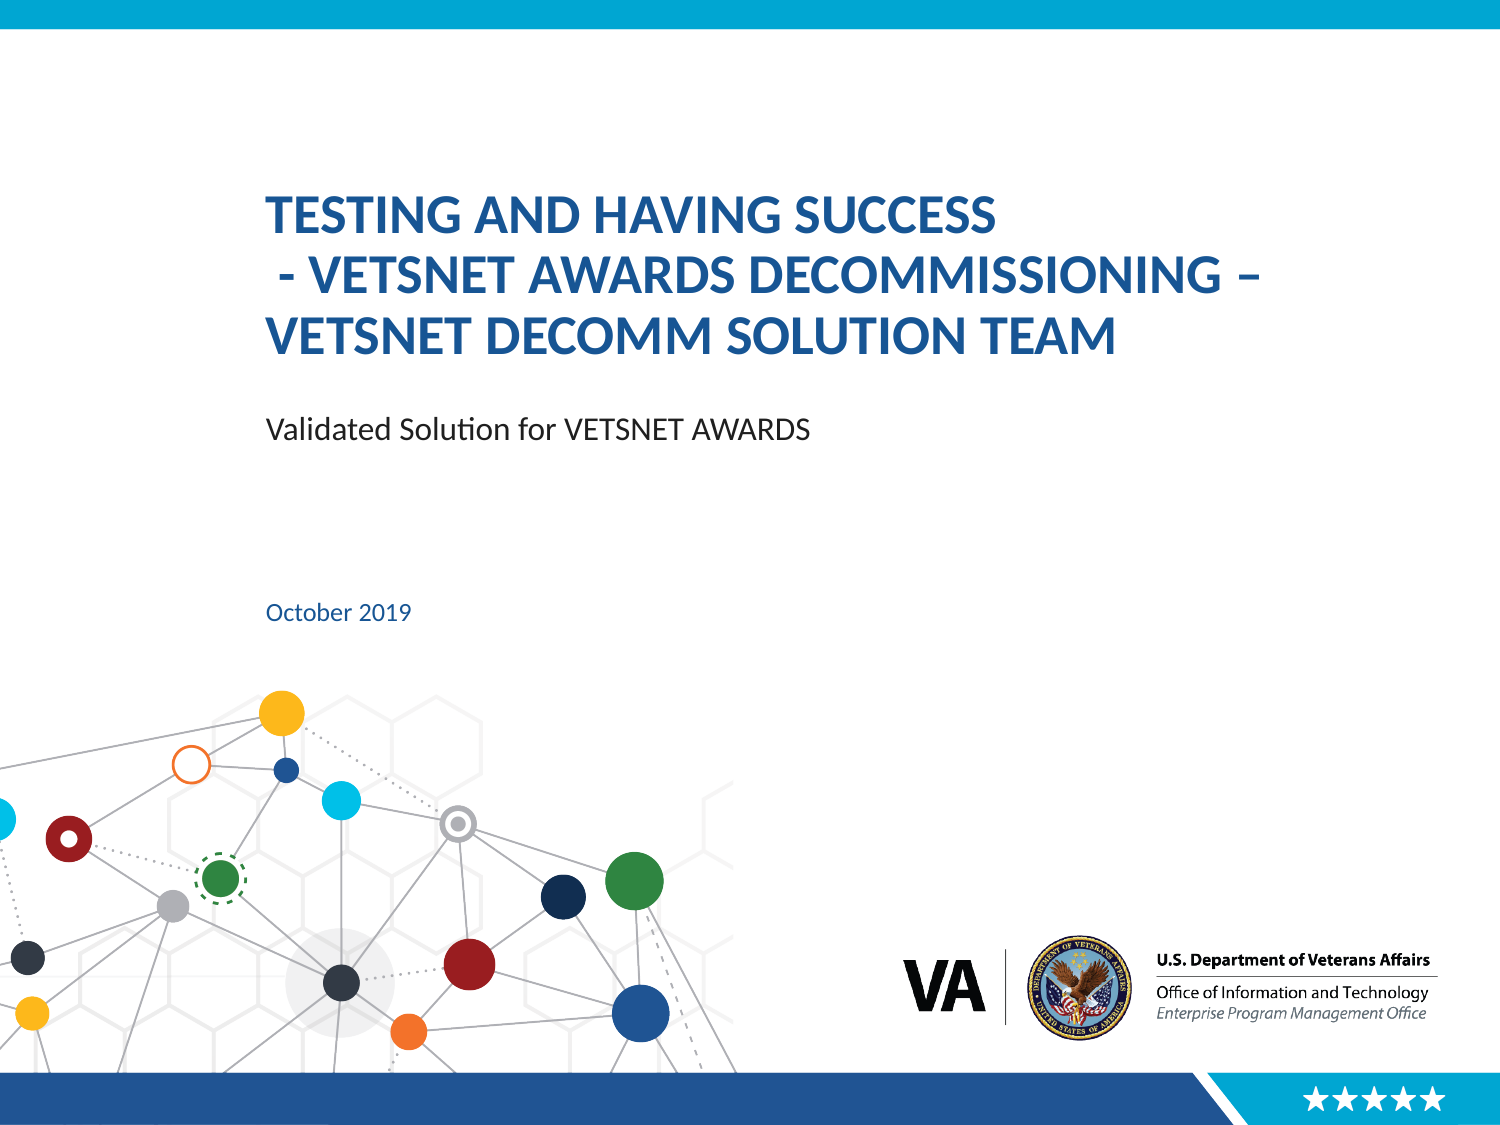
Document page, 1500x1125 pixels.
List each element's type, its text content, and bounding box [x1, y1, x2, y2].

picture [1422, 1087, 1443, 1110]
picture [1334, 1088, 1356, 1109]
list October 2019 [250, 591, 741, 635]
list Validated Solution for VETSNET AWARDS [250, 403, 1305, 539]
picture [1305, 1088, 1327, 1110]
picture [1393, 1087, 1414, 1110]
picture [0, 30, 1500, 1125]
title TESTing and having success - vETSNET AWARDS Decommissioning – VETSNET Decomm Solution team [250, 177, 1328, 378]
picture [1363, 1088, 1385, 1110]
